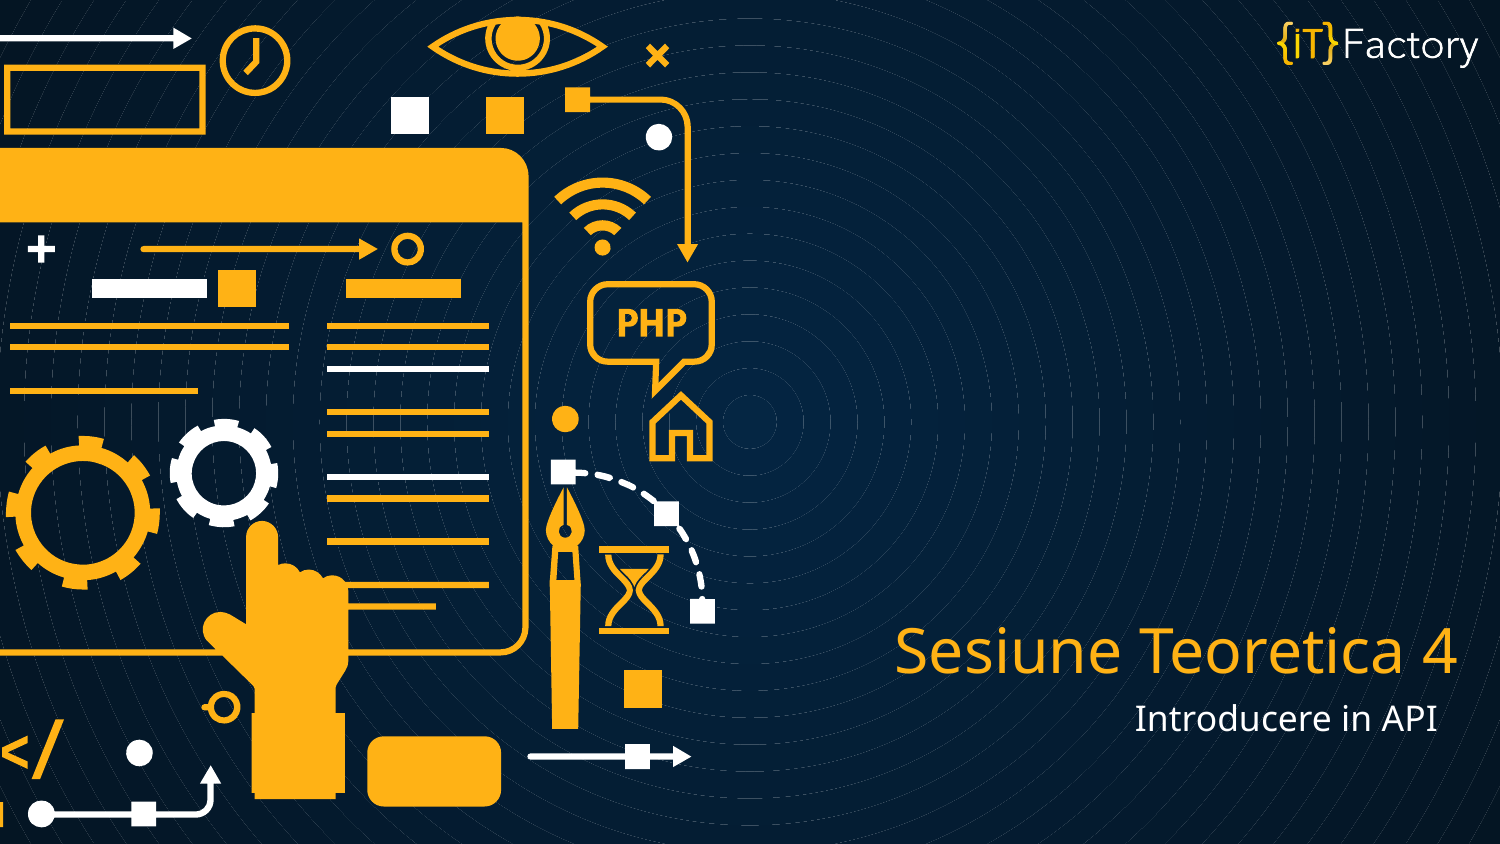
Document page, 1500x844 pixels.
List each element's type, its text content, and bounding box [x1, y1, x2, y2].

text_box [486, 96, 524, 135]
text_box [201, 690, 241, 724]
text_box [4, 64, 206, 135]
text_box [545, 487, 585, 729]
text_box [218, 269, 257, 308]
text_box [0, 147, 529, 800]
text_box [345, 279, 461, 298]
text_box [126, 739, 153, 767]
text_box [565, 87, 699, 263]
text_box [391, 232, 424, 266]
text_box [27, 765, 222, 828]
text_box [327, 430, 489, 437]
text_box [327, 409, 489, 416]
text_box [0, 27, 192, 49]
text_box [688, 547, 700, 566]
text_box [605, 554, 633, 627]
text_box [27, 235, 55, 263]
text_box [550, 459, 589, 485]
text_box [367, 736, 502, 807]
text_box [623, 670, 662, 709]
text_box [327, 473, 489, 481]
text_box [690, 595, 715, 624]
text_box [9, 387, 198, 394]
text_box [9, 344, 290, 351]
text_box [327, 495, 489, 502]
text_box [645, 43, 670, 68]
text_box [649, 391, 713, 462]
text_box [598, 628, 670, 635]
text_box [696, 571, 705, 590]
picture [1277, 16, 1479, 73]
text_box [427, 16, 608, 77]
text_box [554, 177, 651, 205]
text_box [594, 239, 611, 256]
text_box [31, 719, 65, 780]
text_box [583, 220, 622, 236]
text_box [327, 322, 489, 329]
text_box [327, 365, 489, 373]
text_box [618, 478, 637, 491]
text_box [667, 308, 687, 337]
text_box [619, 568, 649, 588]
text_box [598, 546, 670, 553]
text_box [327, 538, 489, 545]
text_box [391, 96, 430, 135]
text_box [327, 344, 489, 351]
subtitle Introducere in API [939, 680, 1453, 781]
text_box [140, 238, 378, 260]
text_box [552, 405, 579, 433]
text_box [587, 281, 715, 399]
text_box [5, 435, 160, 590]
text_box [645, 123, 673, 151]
text_box [219, 25, 291, 97]
text_box [169, 418, 279, 528]
text_box [0, 802, 4, 828]
text_box [569, 199, 636, 221]
text_box [91, 279, 207, 298]
text_box [594, 471, 613, 482]
text_box [640, 308, 663, 337]
text_box [9, 322, 290, 329]
text_box [635, 554, 664, 627]
text_box [640, 490, 689, 543]
text_box [527, 744, 692, 770]
title Sesiune Teoretica 4 [859, 602, 1474, 702]
text_box [243, 38, 260, 76]
text_box [2, 735, 28, 769]
text_box [618, 308, 638, 337]
